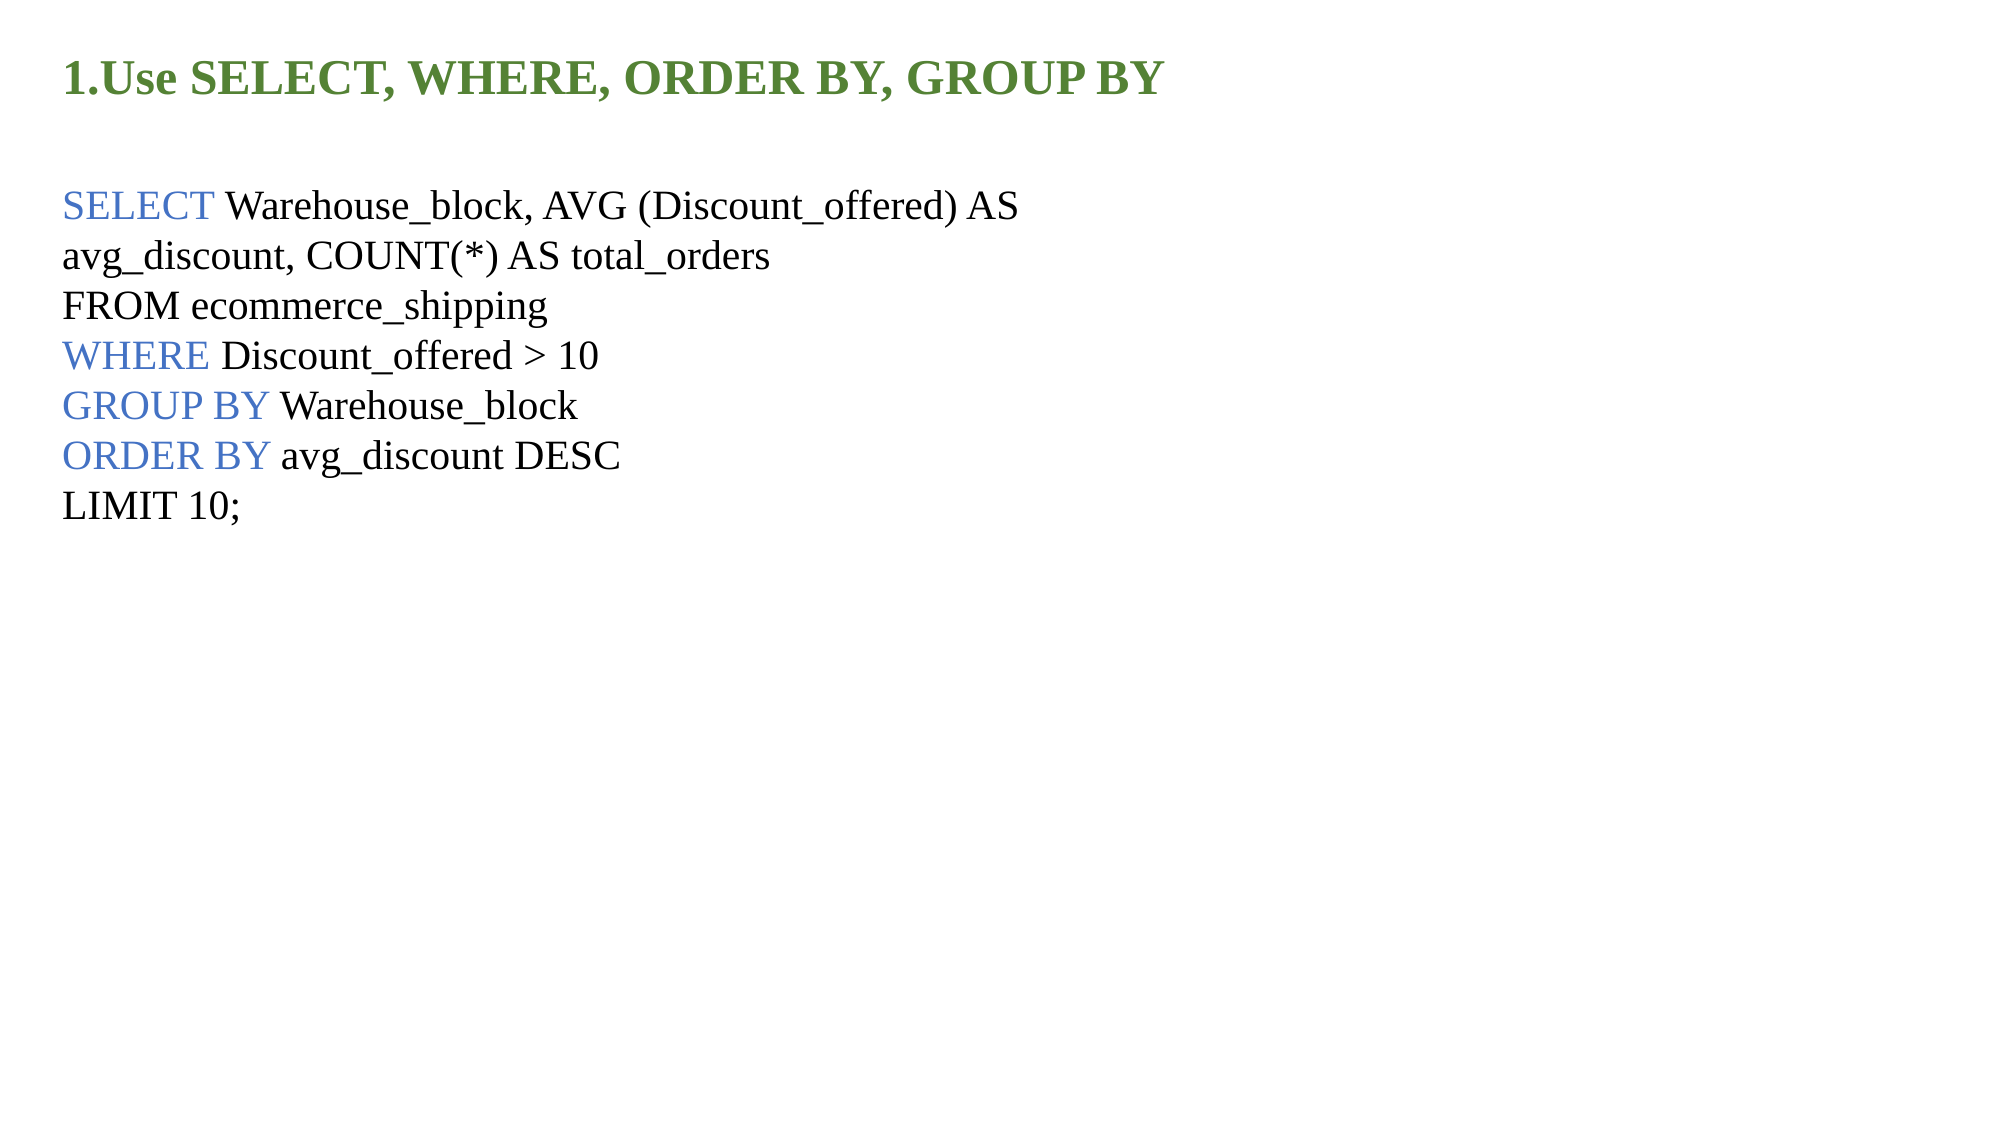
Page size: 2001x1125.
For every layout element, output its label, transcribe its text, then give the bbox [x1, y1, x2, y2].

text_box 1.Use SELECT, WHERE, ORDER BY, GROUP BY [47, 37, 1913, 113]
text_box SELECT Warehouse_block, AVG (Discount_offered) AS avg_discount, COUNT(*) AS total_orders FROM ecommerce_shipping WHERE Discount_offered > 10 GROUP BY Warehouse_block ORDER BY avg_discount DESC LIMIT 10; [47, 170, 1048, 536]
